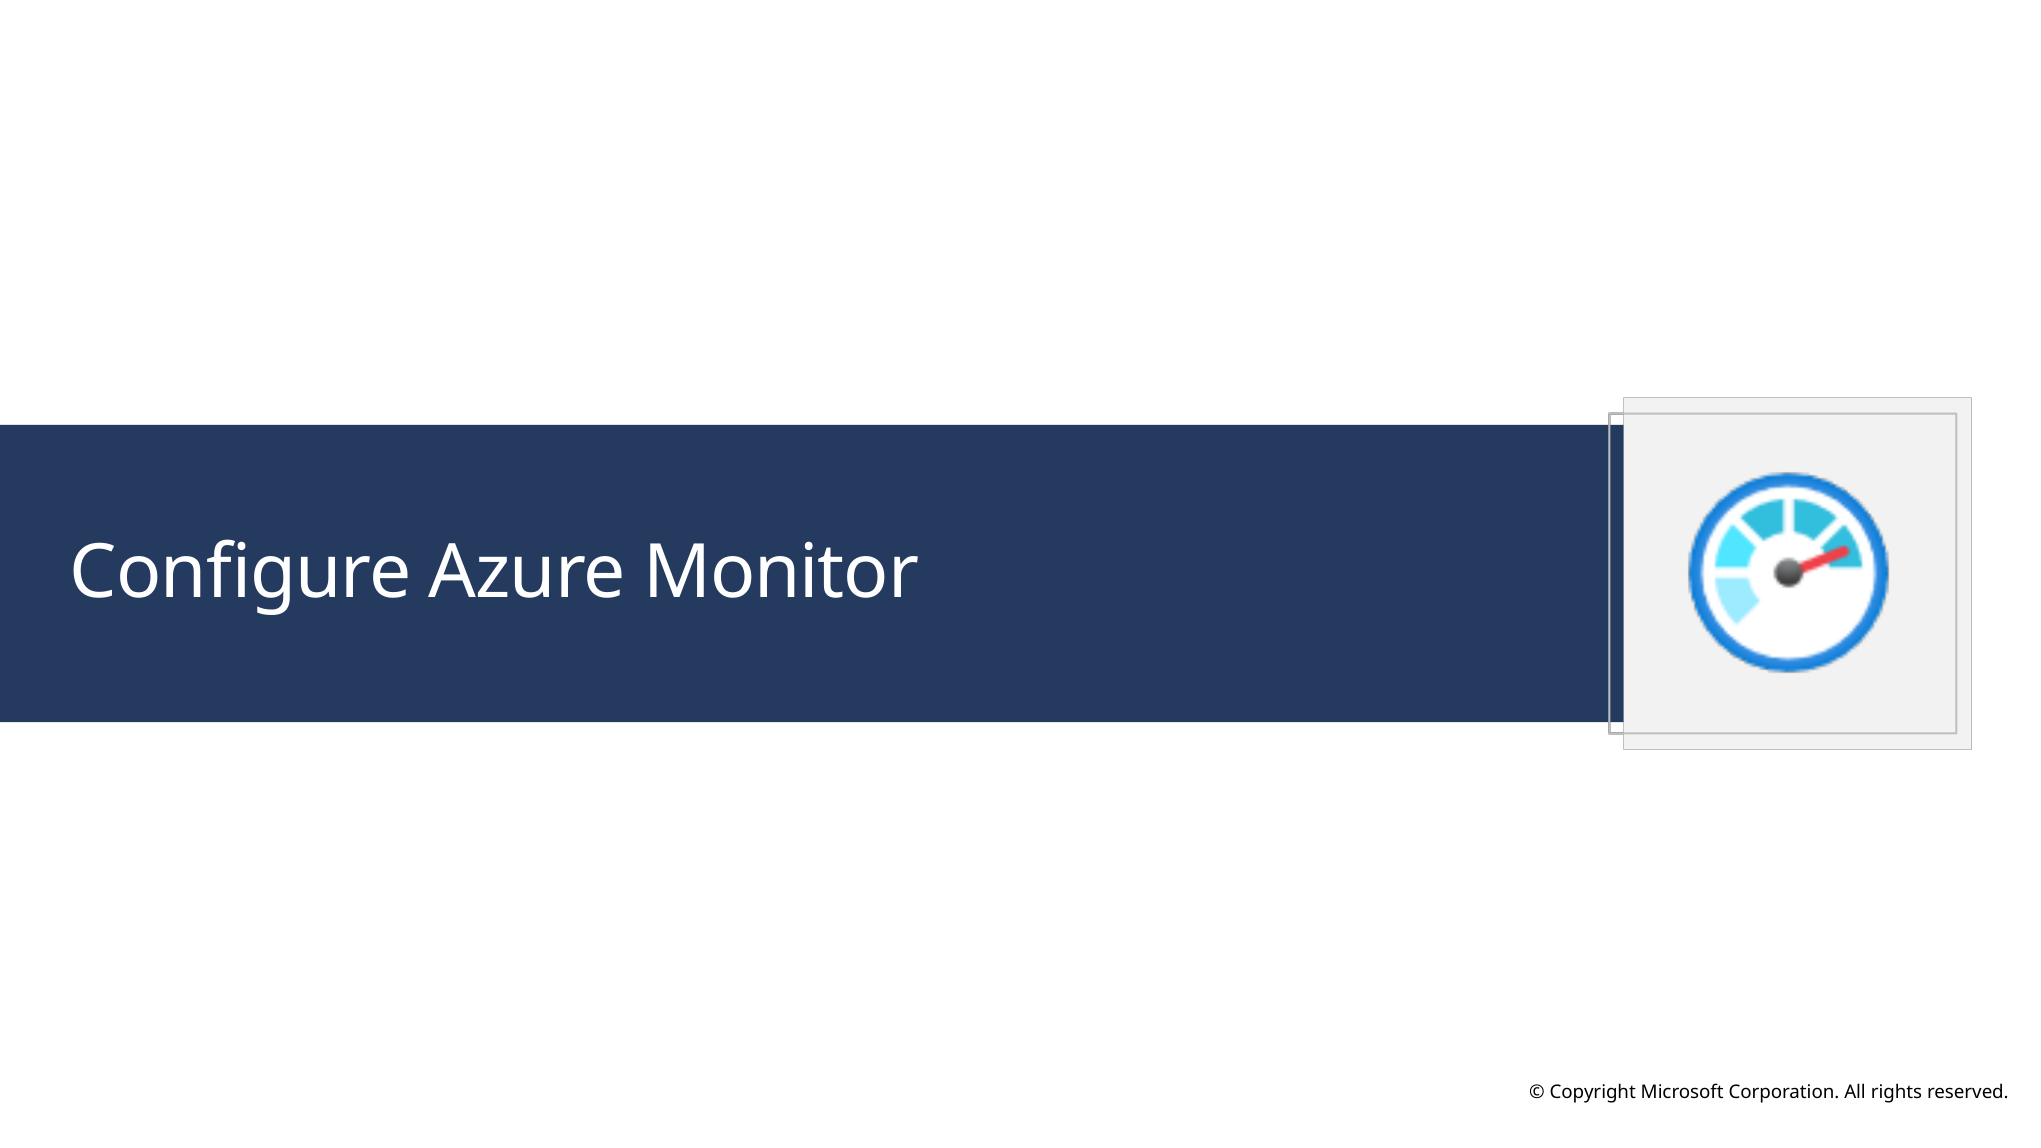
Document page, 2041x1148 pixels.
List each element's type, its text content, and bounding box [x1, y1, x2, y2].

title Configure Azure Monitor [70, 531, 1586, 616]
picture [0, 0, 2041, 1148]
